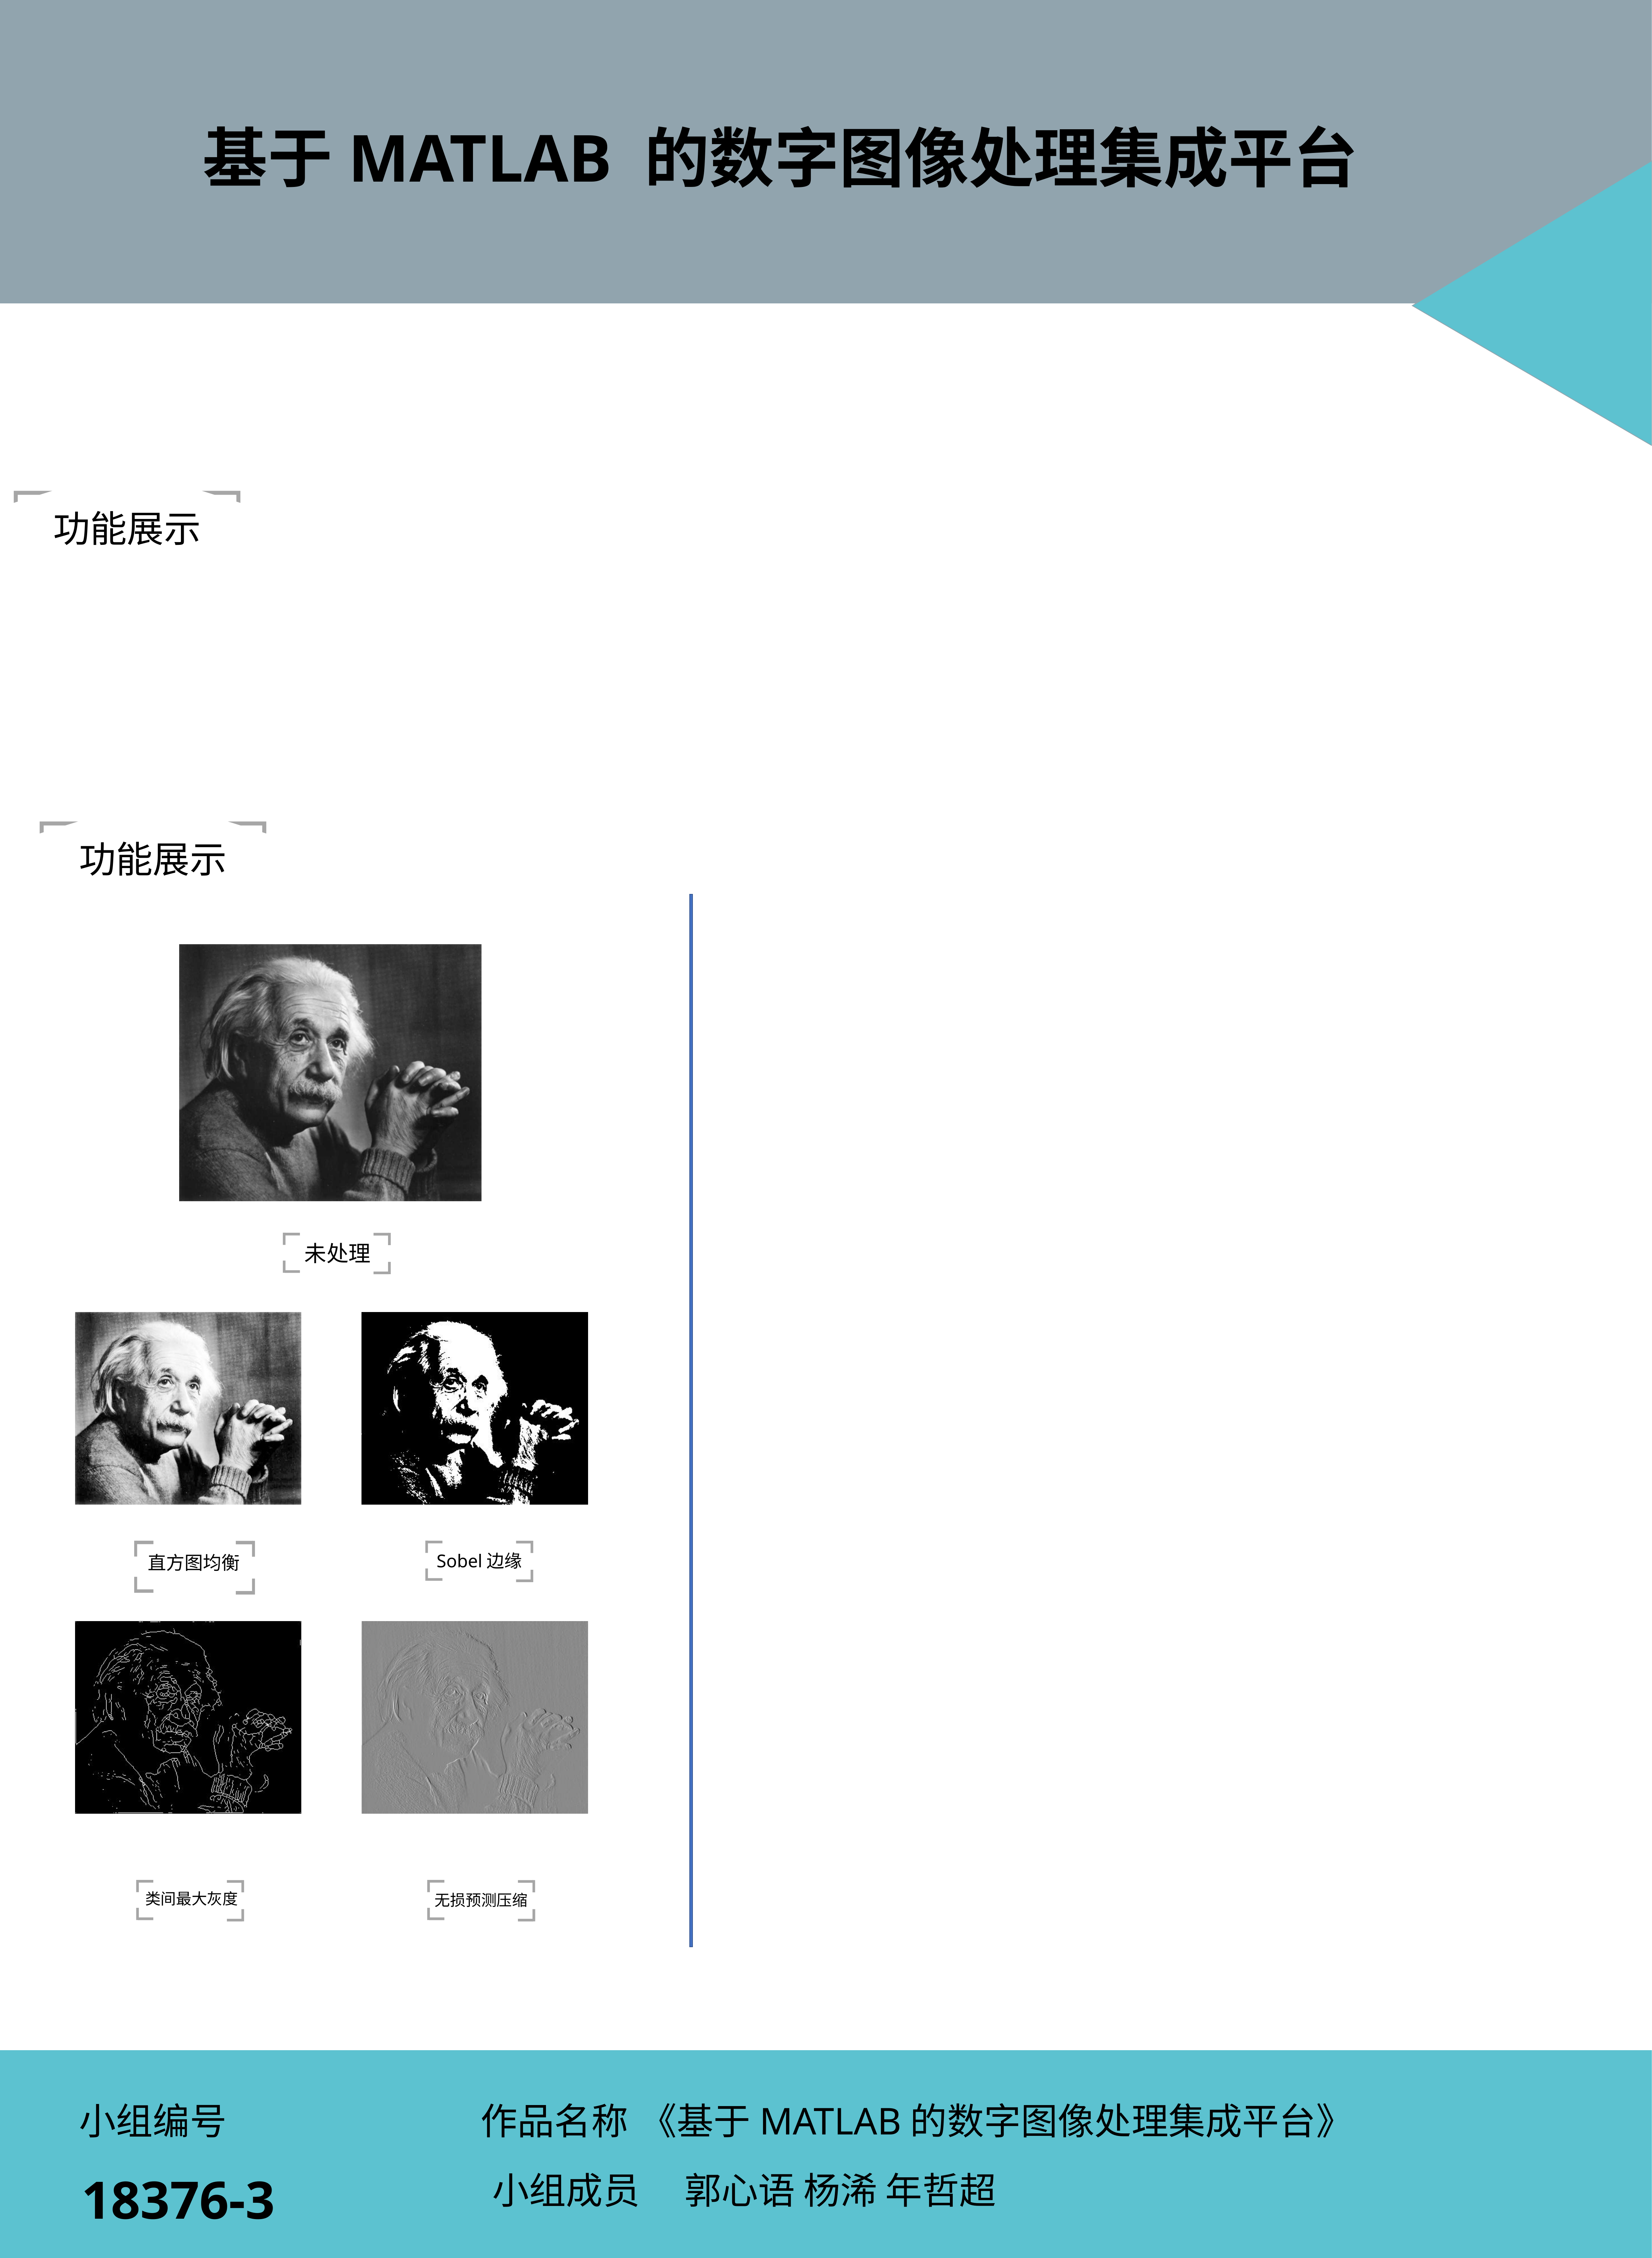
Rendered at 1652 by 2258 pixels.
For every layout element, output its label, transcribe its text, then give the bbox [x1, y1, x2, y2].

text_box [425, 1540, 534, 1582]
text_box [13, 491, 240, 553]
picture [75, 1312, 301, 1505]
picture [361, 1312, 588, 1505]
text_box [136, 1880, 244, 1922]
text_box 小组编号 [74, 2095, 232, 2145]
picture [361, 1621, 588, 1814]
text_box 作品名称 《基于MATLAB的数字图像处理集成平台》 [475, 2095, 1358, 2145]
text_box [427, 1880, 535, 1922]
text_box 小组成员 郭心语 杨浠 年哲超 [487, 2165, 1002, 2214]
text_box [39, 821, 267, 884]
text_box [0, 2050, 1652, 2258]
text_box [134, 1540, 255, 1595]
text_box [279, 1232, 391, 1275]
text_box [689, 894, 693, 1947]
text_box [0, 0, 1652, 446]
picture [75, 1621, 301, 1814]
picture [179, 944, 482, 1201]
text_box 18376-3 [76, 2165, 280, 2232]
